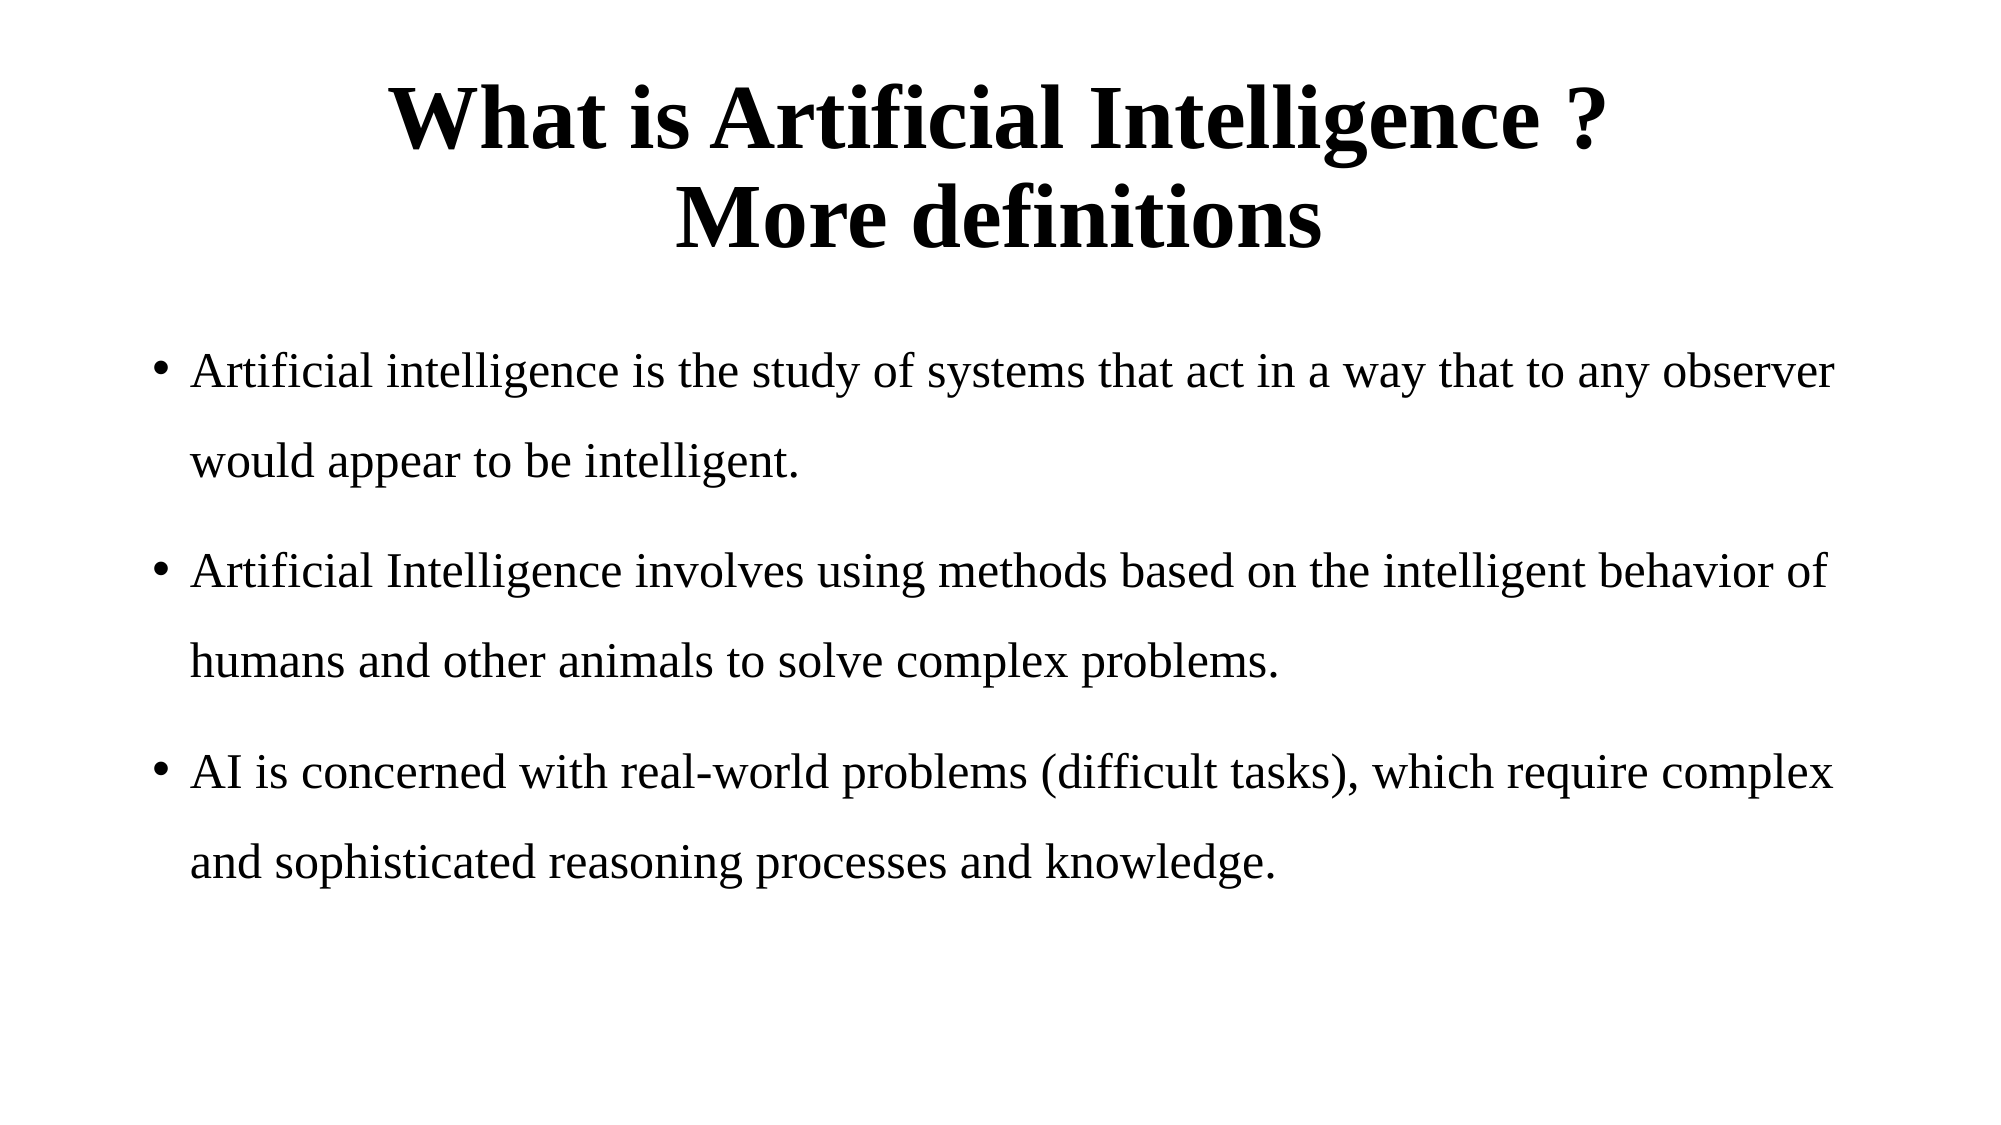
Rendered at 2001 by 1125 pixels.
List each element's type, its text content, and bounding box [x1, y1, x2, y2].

title What is Artificial Intelligence ? More definitions [137, 59, 1863, 278]
list Artificial intelligence is the study of systems that act in a way that to any observer would appear to be intelligent. Artificial Intelligence involves using methods based on the intelligent behavior of humans and other animals to solve complex problems. AI is concerned with real-world problems (difficult tasks), which require complex and sophisticated reasoning processes and knowledge. [137, 299, 1863, 1014]
